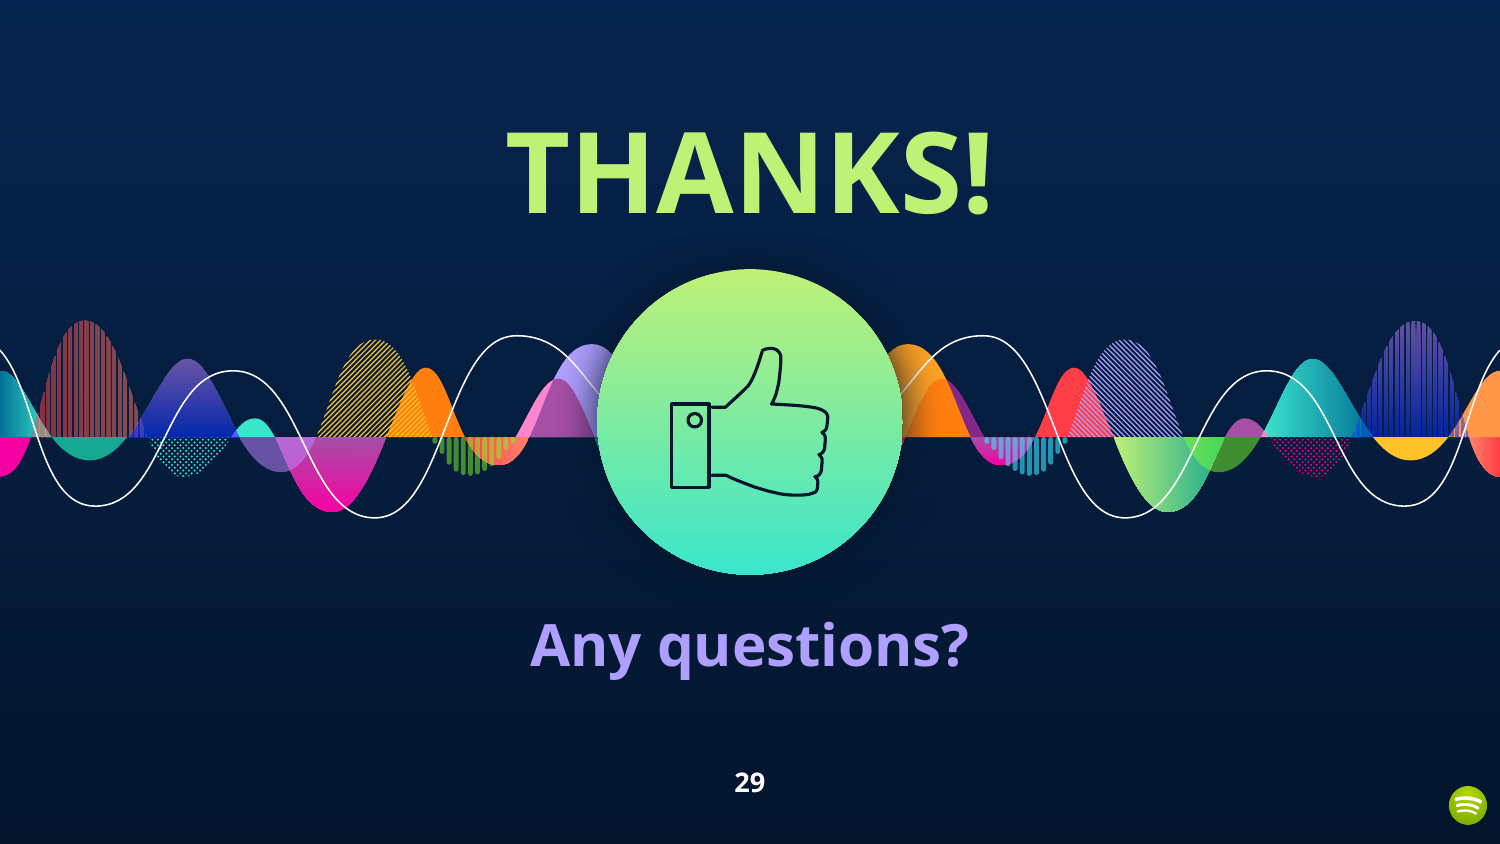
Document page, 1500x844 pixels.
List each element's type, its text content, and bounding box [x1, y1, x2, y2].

text_box [637, 269, 863, 319]
picture [1447, 783, 1490, 827]
text_box [643, 531, 857, 575]
subtitle Any questions? [156, 607, 1344, 707]
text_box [0, 320, 1500, 524]
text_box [671, 348, 829, 496]
slide_number 29 [705, 724, 795, 844]
title THANKS! [236, 160, 1264, 238]
